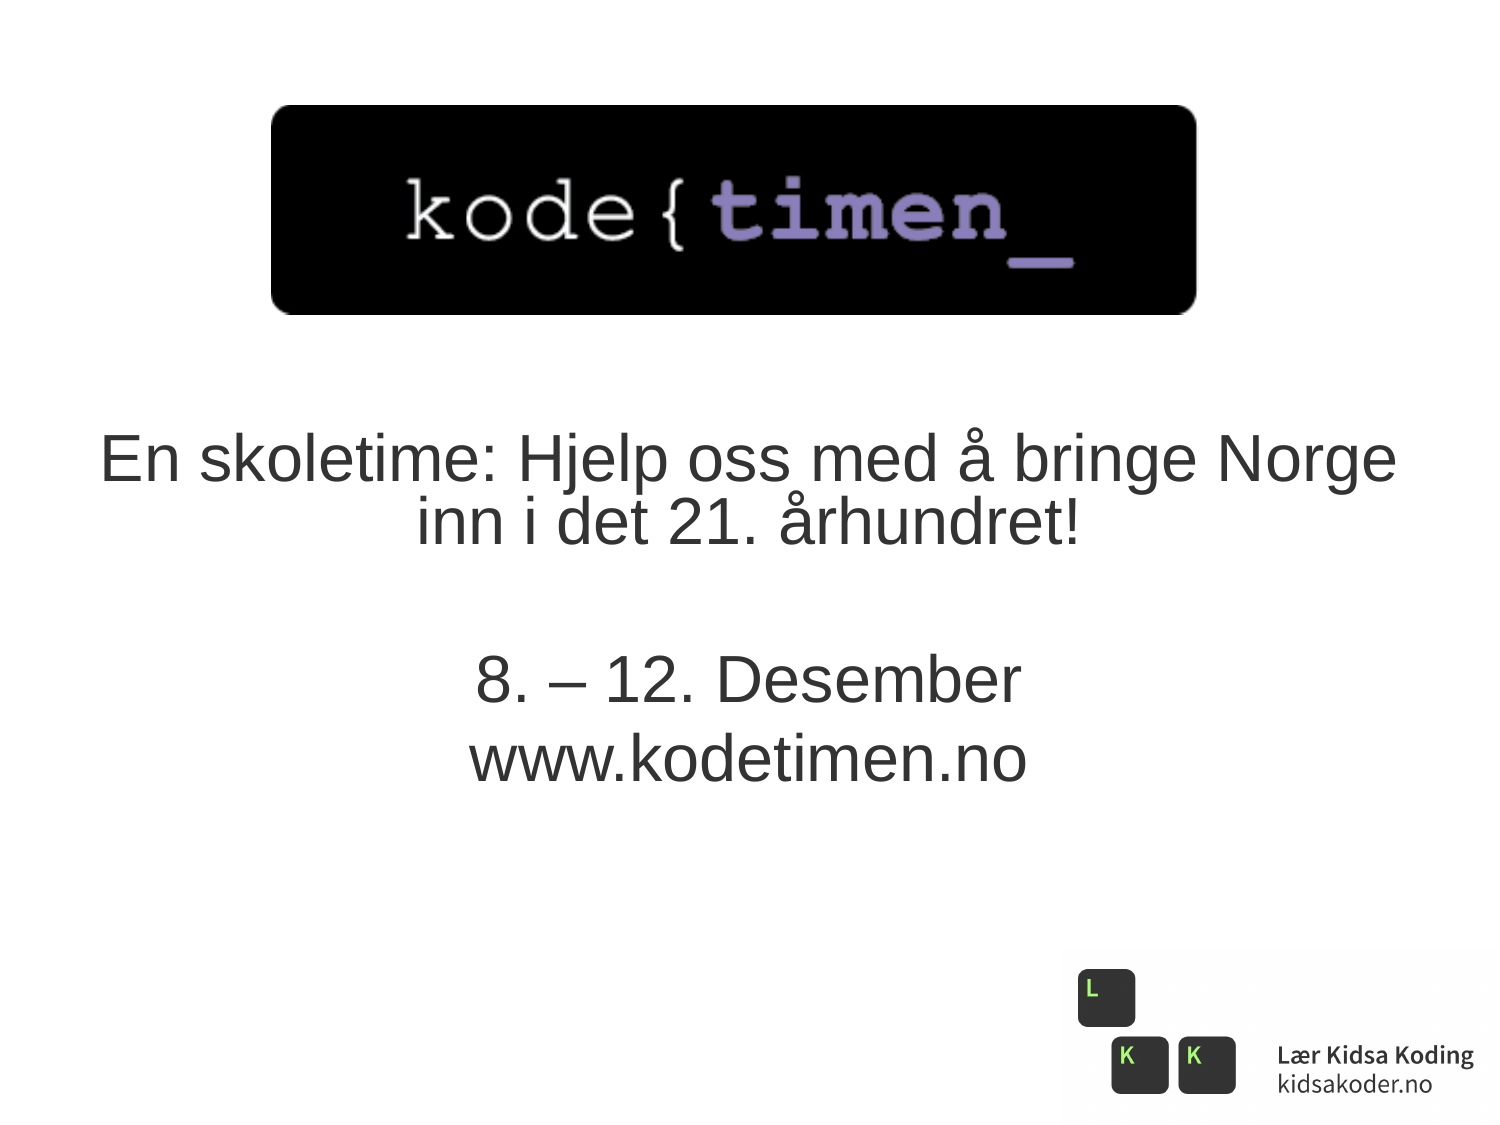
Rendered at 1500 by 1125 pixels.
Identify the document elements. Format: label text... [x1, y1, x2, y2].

list En skoletime: Hjelp oss med å bringe Norge inn i det 21. århundret! 8. – 12. Desember www.kodetimen.no [76, 432, 1423, 929]
picture [271, 105, 1200, 315]
picture [1059, 949, 1500, 1125]
